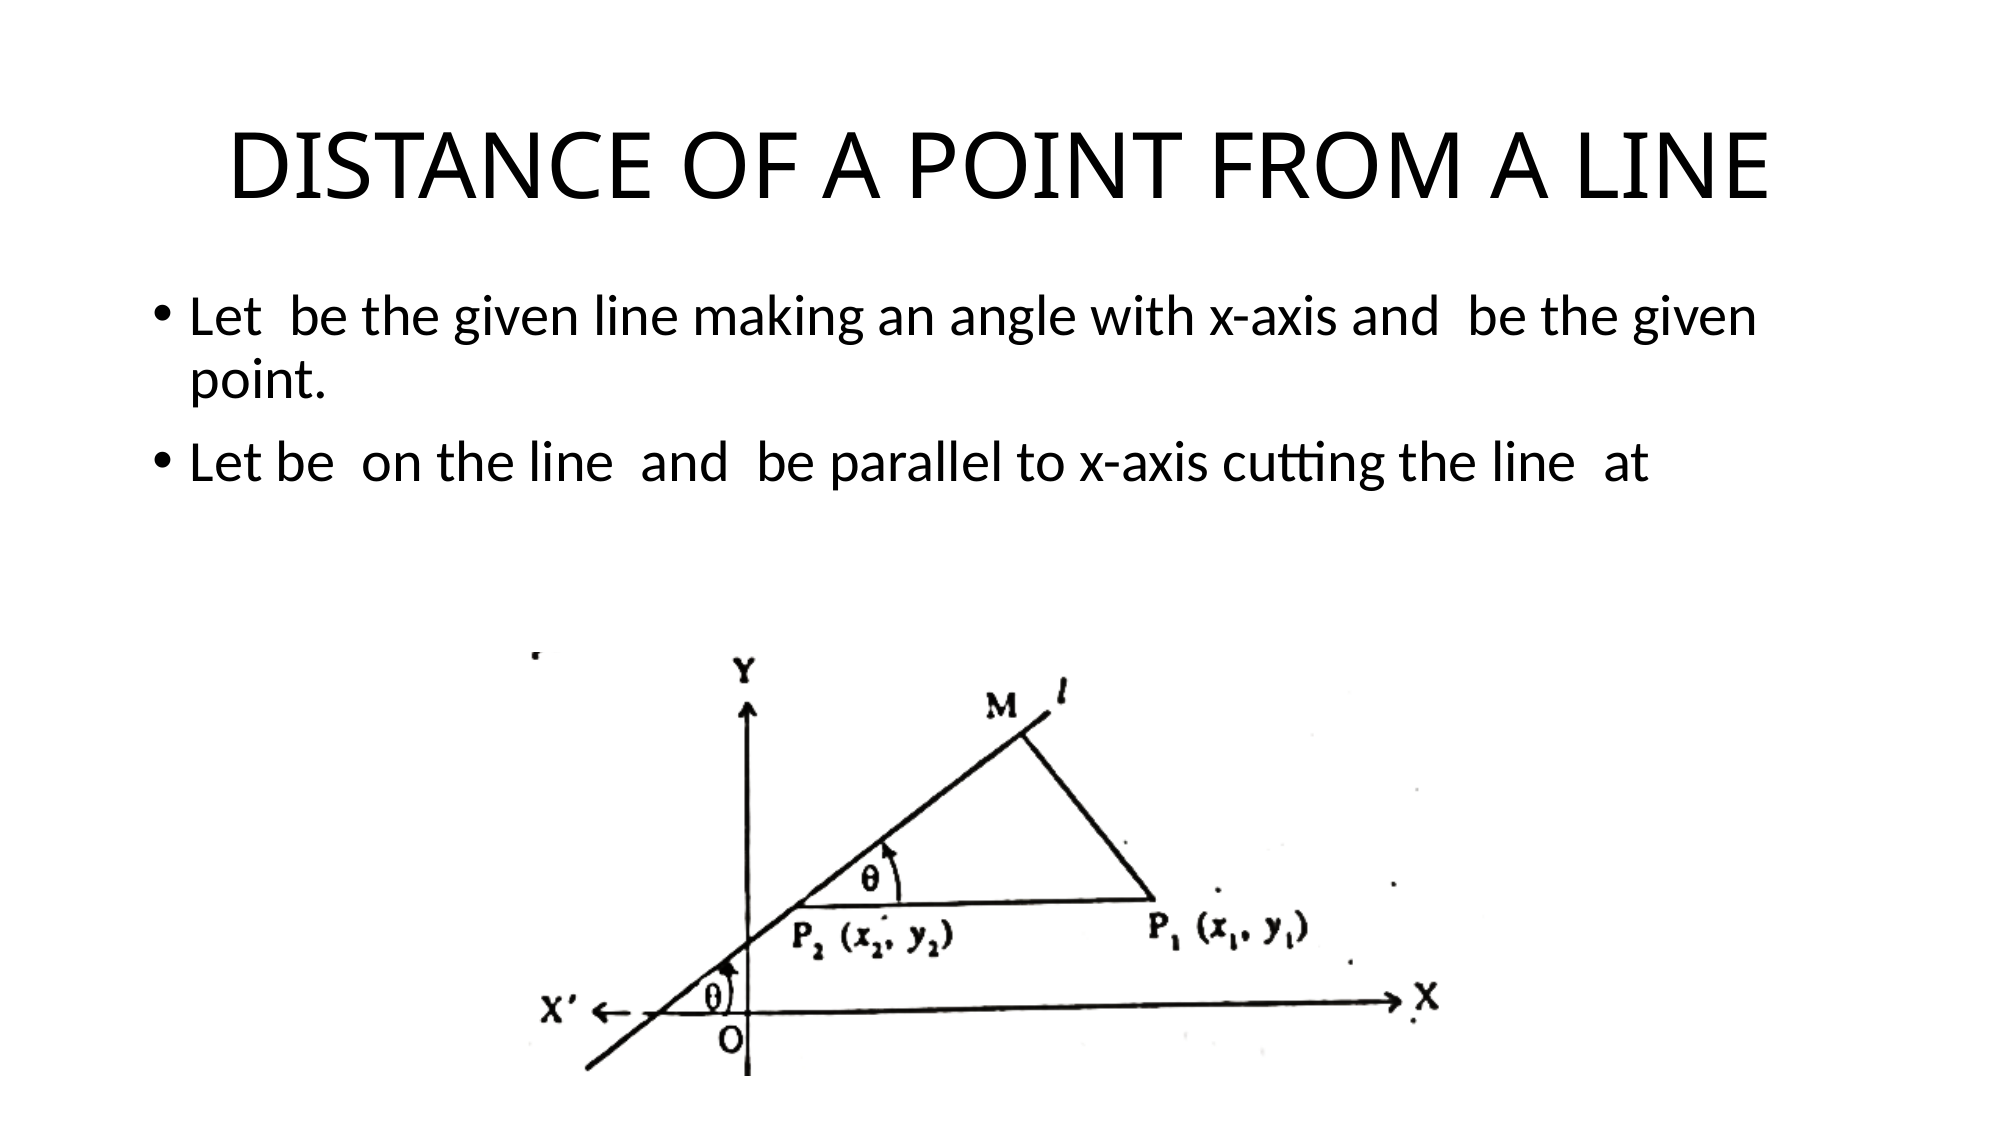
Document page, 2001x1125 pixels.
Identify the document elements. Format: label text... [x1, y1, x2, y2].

picture [512, 652, 1487, 1076]
title DISTANCE OF A POINT FROM A LINE [137, 59, 1863, 278]
